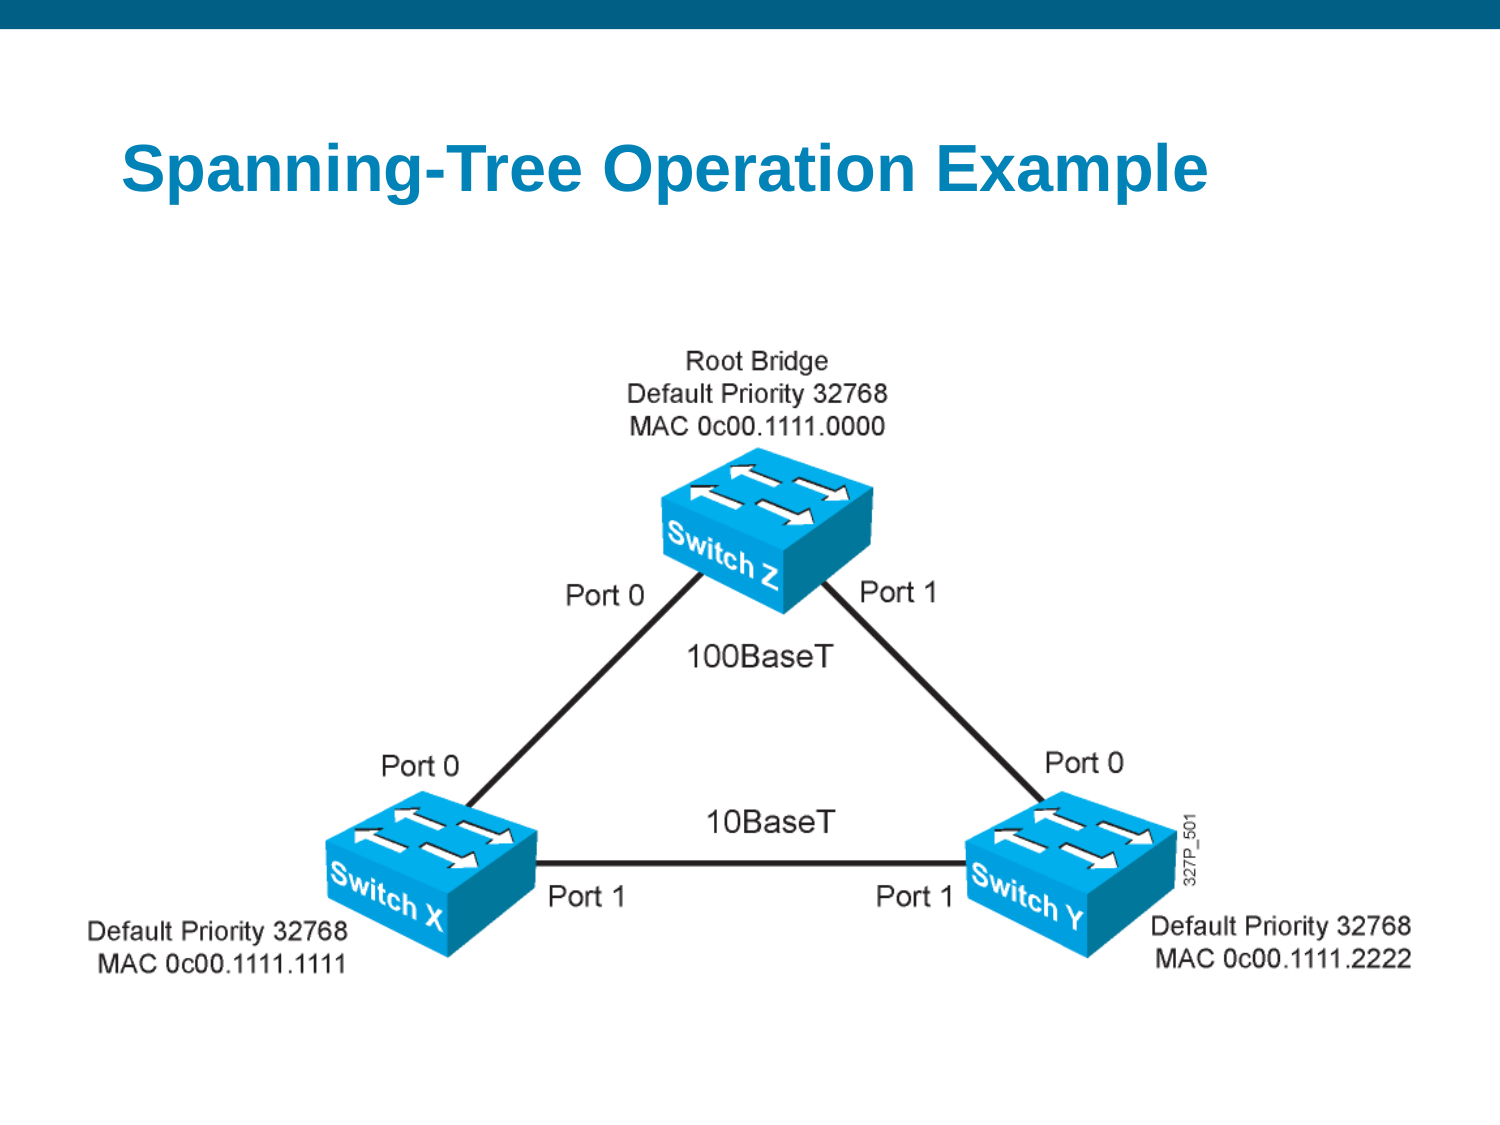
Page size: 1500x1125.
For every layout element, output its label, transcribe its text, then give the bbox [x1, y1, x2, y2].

title Spanning-Tree Operation Example [107, 75, 1444, 213]
picture [87, 346, 1413, 983]
